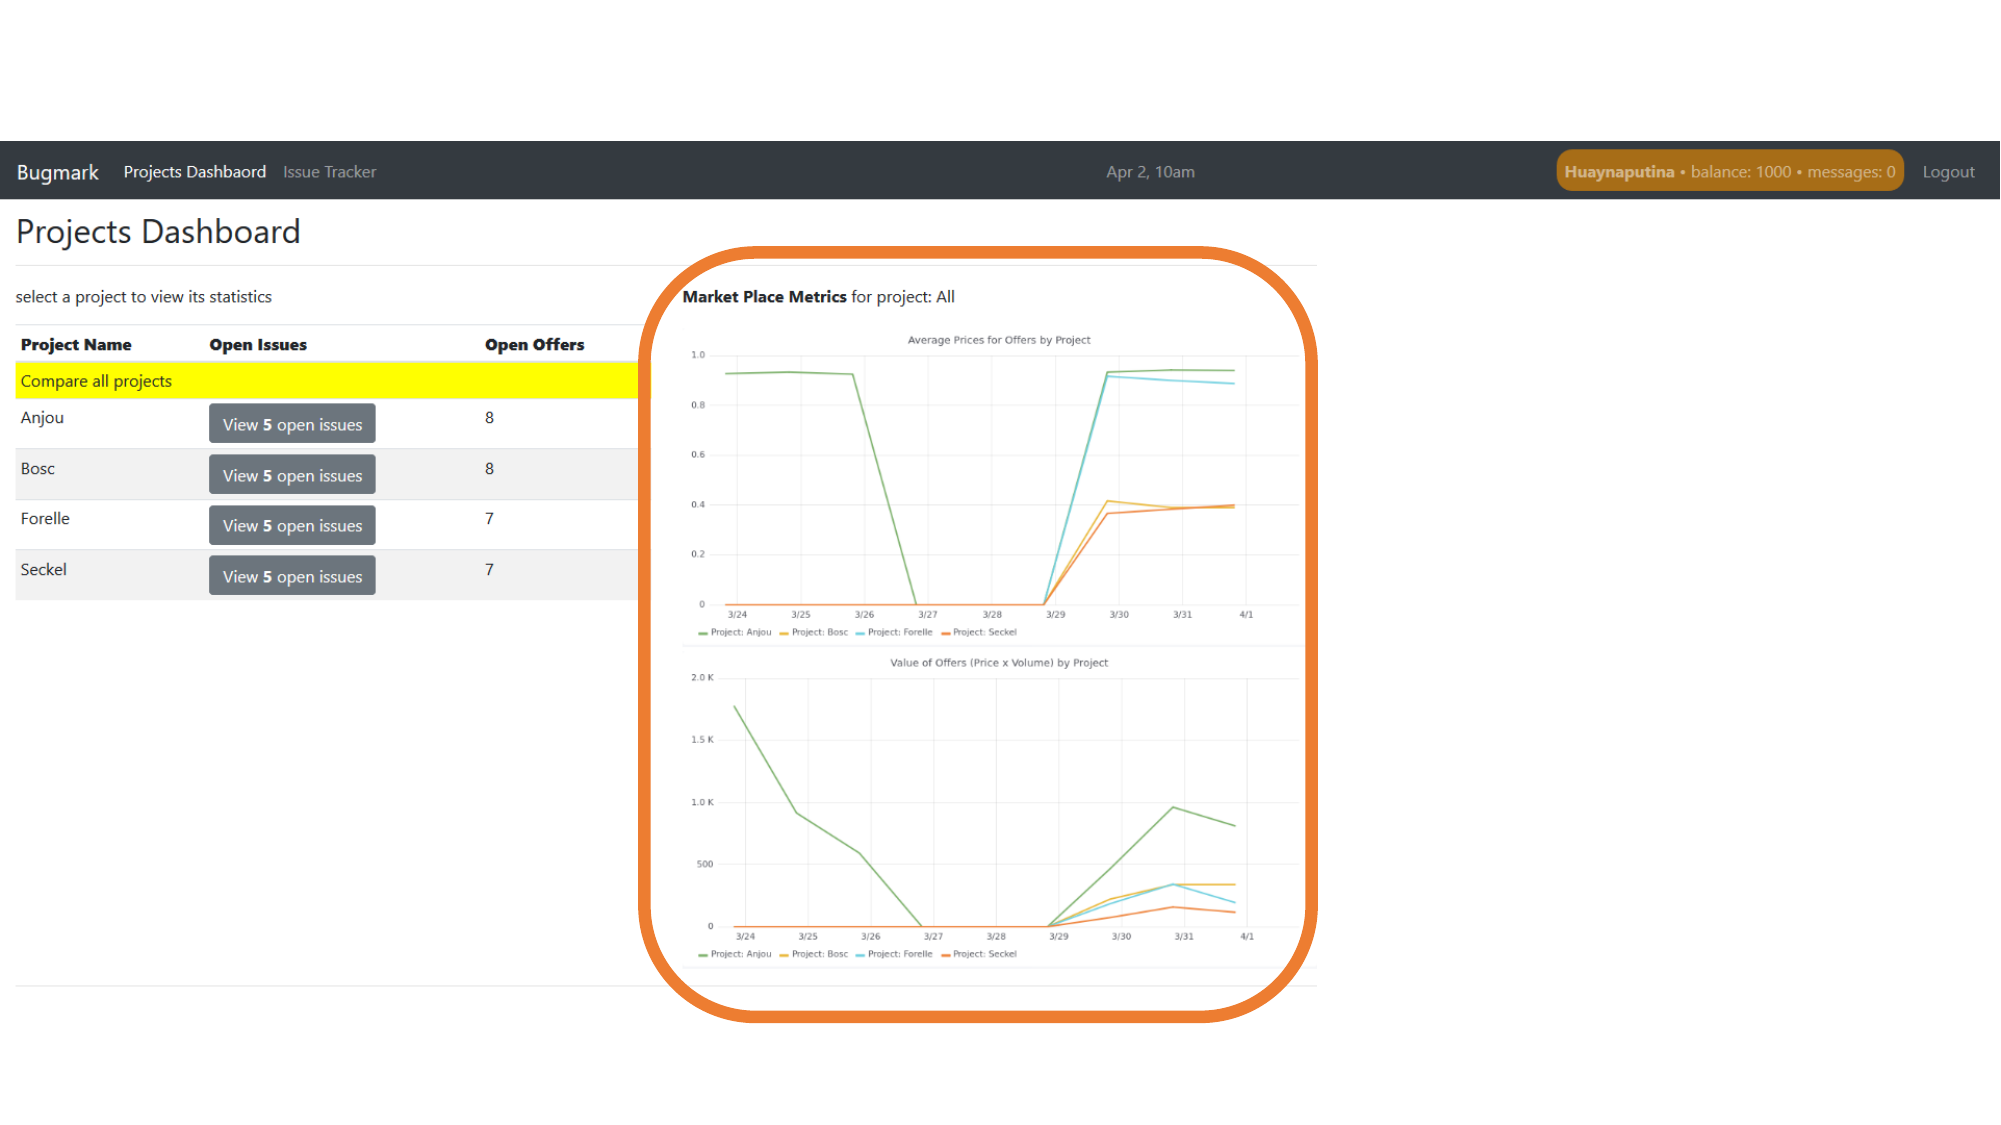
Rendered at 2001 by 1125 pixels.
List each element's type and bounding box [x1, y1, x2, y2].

picture [0, 141, 2000, 1125]
